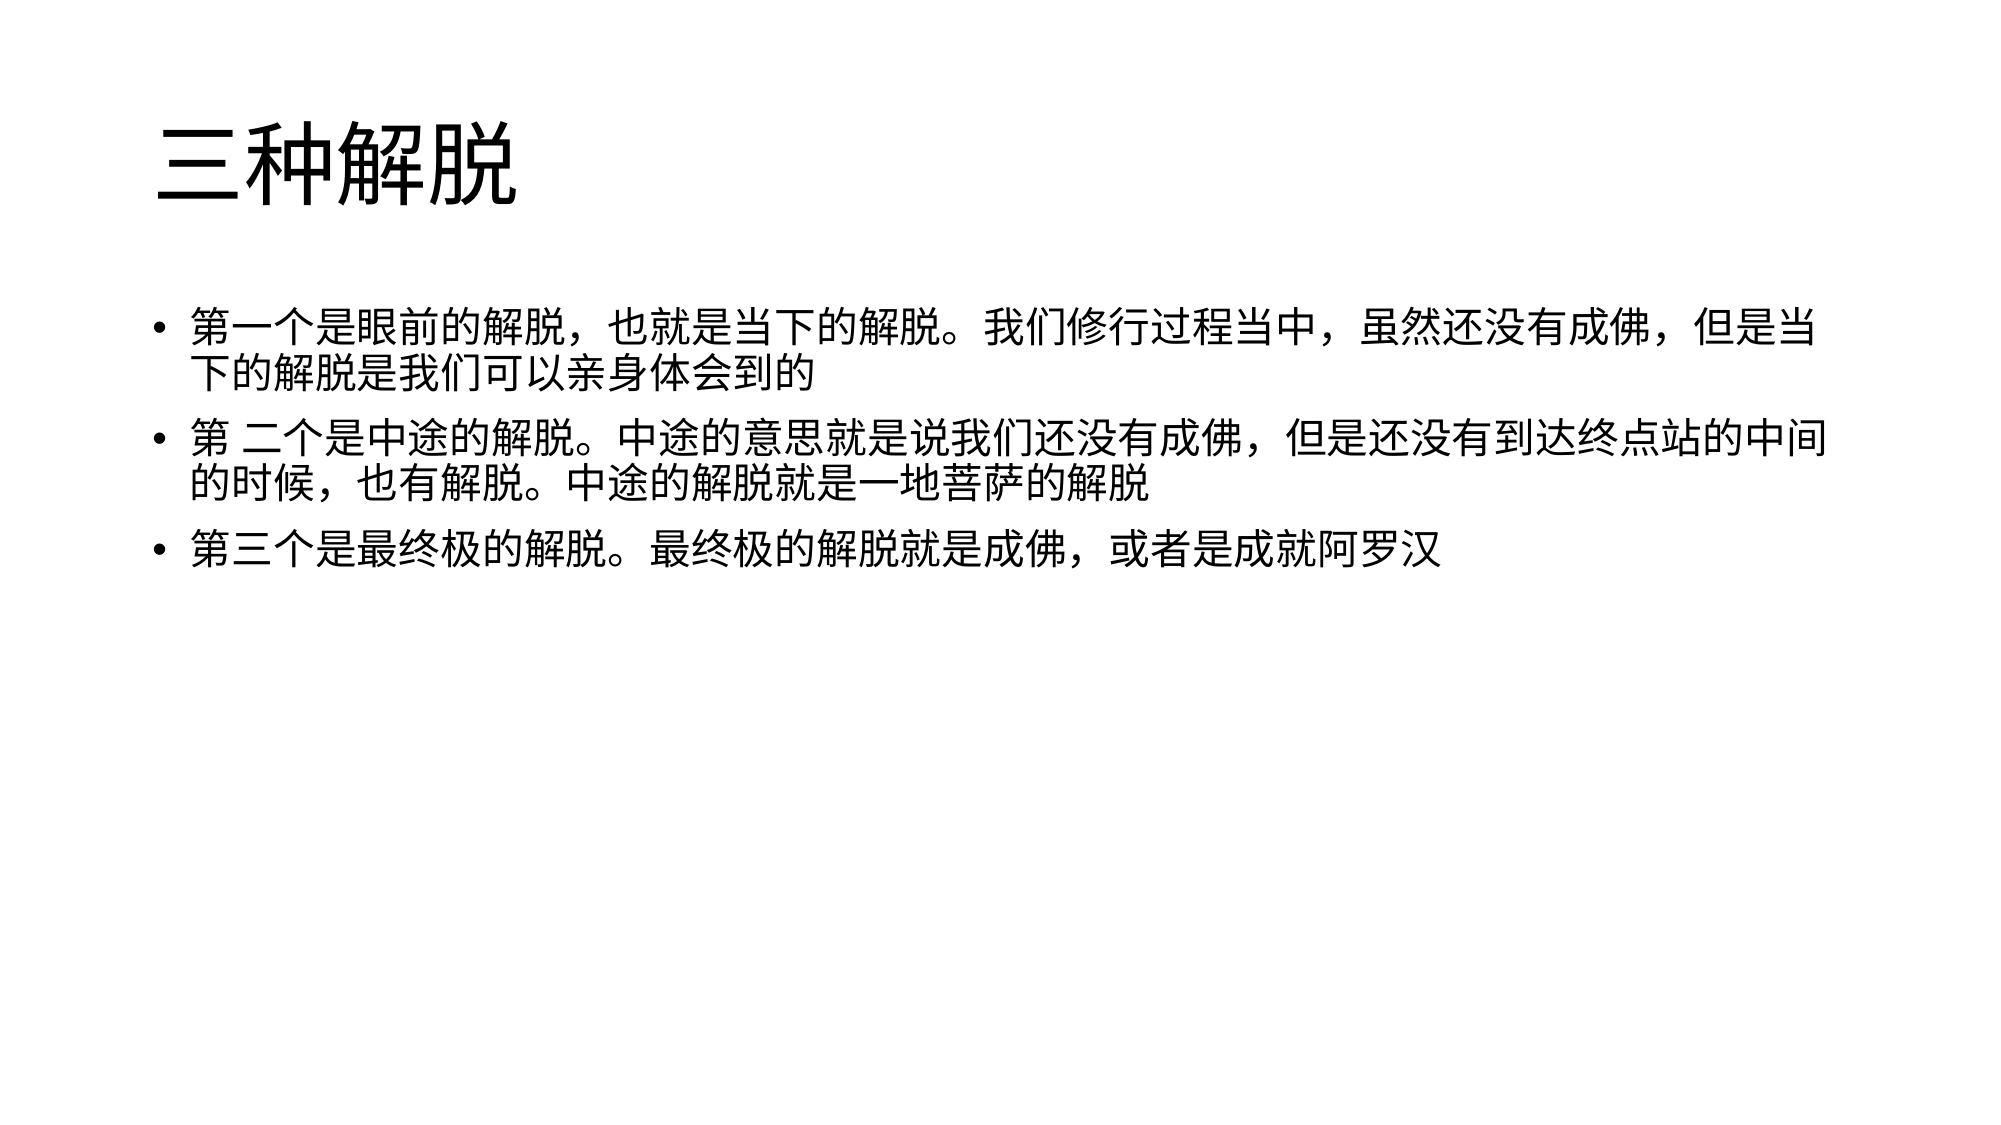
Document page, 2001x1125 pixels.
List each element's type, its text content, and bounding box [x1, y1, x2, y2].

title 三种解脱 [137, 59, 1863, 278]
list 第一个是眼前的解脱，也就是当下的解脱。我们修行过程当中，虽然还没有成佛，但是当下的解脱是我们可以亲身体会到的 第 二个是中途的解脱。中途的意思就是说我们还没有成佛，但是还没有到达终点站的中间的时候，也有解脱。中途的解脱就是一地菩萨的解脱 第三个是最终极的解脱。最终极的解脱就是成佛，或者是成就阿罗汉 [137, 299, 1863, 1014]
